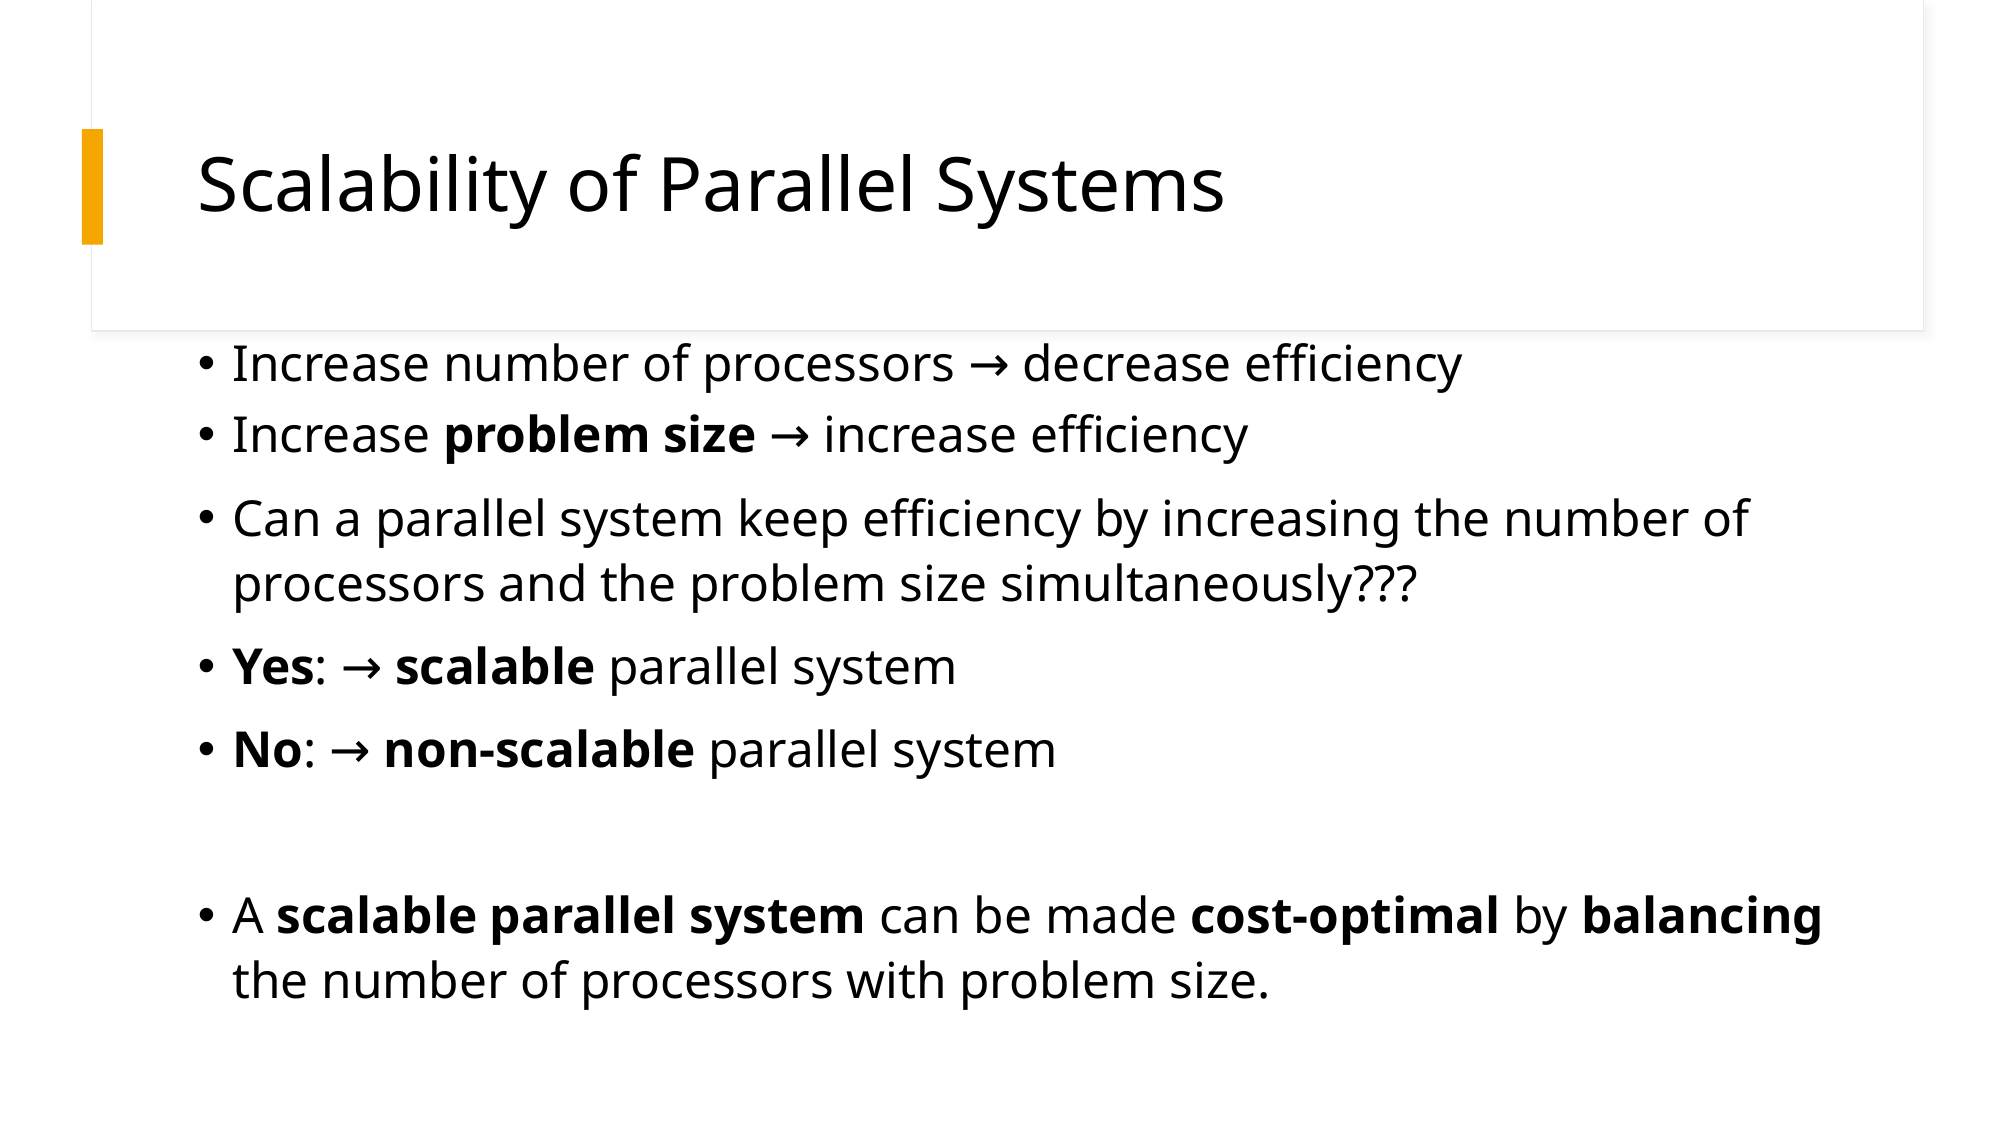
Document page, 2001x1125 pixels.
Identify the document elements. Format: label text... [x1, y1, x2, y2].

list Increase number of processors → decrease efficiency Increase problem size → increase efficiency Can a parallel system keep efficiency by increasing the number of processors and the problem size simultaneously??? Yes: → scalable parallel system No: → non-scalable parallel system A scalable parallel system can be made cost-optimal by balancing the number of processors with problem size. [183, 331, 1894, 1024]
title Scalability of Parallel Systems [183, 90, 1851, 284]
